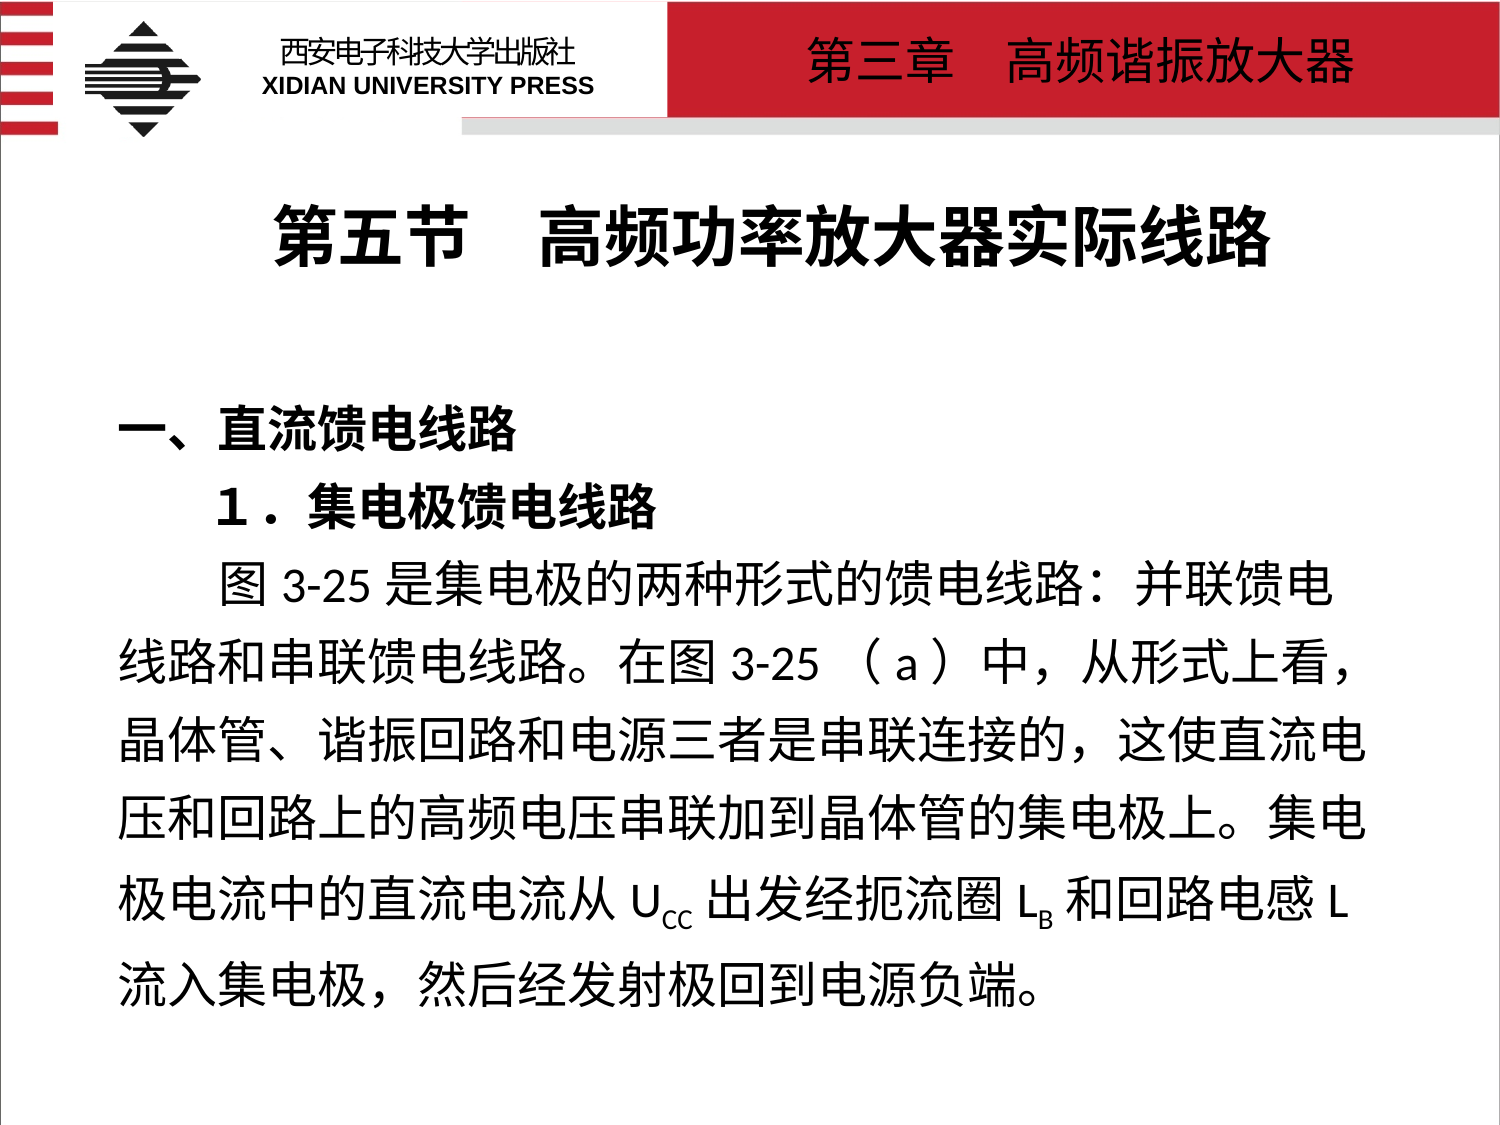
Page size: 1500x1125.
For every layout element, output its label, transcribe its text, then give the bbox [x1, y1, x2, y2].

picture [0, 1, 1500, 1125]
title 第五节 高频功率放大器实际线路 一、直流馈电线路 １．集电极馈电线路 图3-25是集电极的两种形式的馈电线路：并联馈电线路和串联馈电线路。在图3-25（a）中，从形式上看，晶体管、谐振回路和电源三者是串联连接的，这使直流电压和回路上的高频电压串联加到晶体管的集电极上。集电极电流中的直流电流从UCC出发经扼流圈LB和回路电感L流入集电极，然后经发射极回到电源负端。 [103, 163, 1397, 1019]
